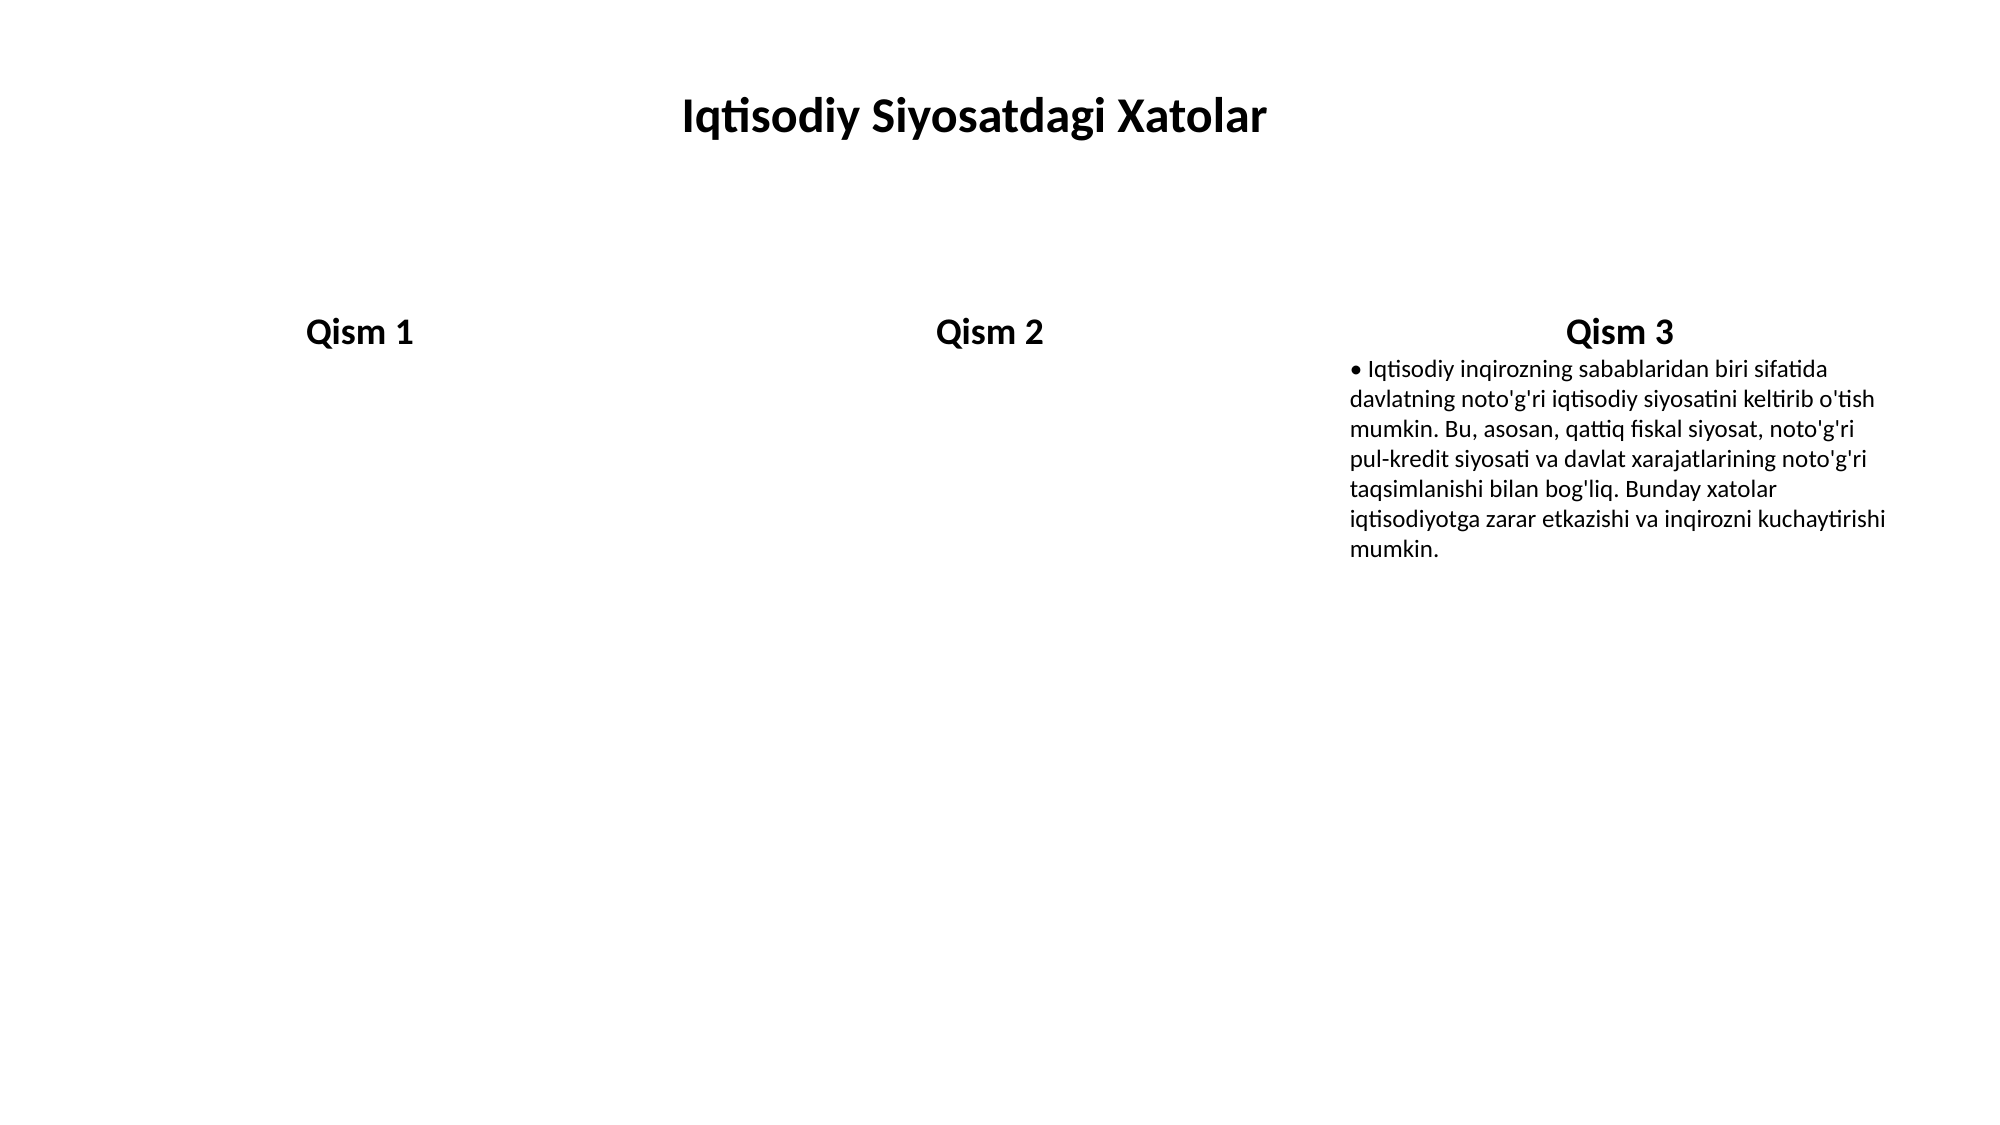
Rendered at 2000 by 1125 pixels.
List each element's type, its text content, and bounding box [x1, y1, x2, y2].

text_box Iqtisodiy Siyosatdagi Xatolar [666, 74, 1284, 150]
text_box Qism 1 [74, 299, 645, 360]
text_box Qism 3 • Iqtisodiy inqirozning sabablaridan biri sifatida davlatning noto'g'ri iqtisodiy siyosatini keltirib o'tish mumkin. Bu, asosan, qattiq fiskal siyosat, noto'g'ri pul-kredit siyosati va davlat xarajatlarining noto'g'ri taqsimlanishi bilan bog'liq. Bunday xatolar iqtisodiyotga zarar etkazishi va inqirozni kuchaytirishi mumkin. [1334, 299, 1905, 570]
text_box Qism 2 [704, 299, 1275, 360]
